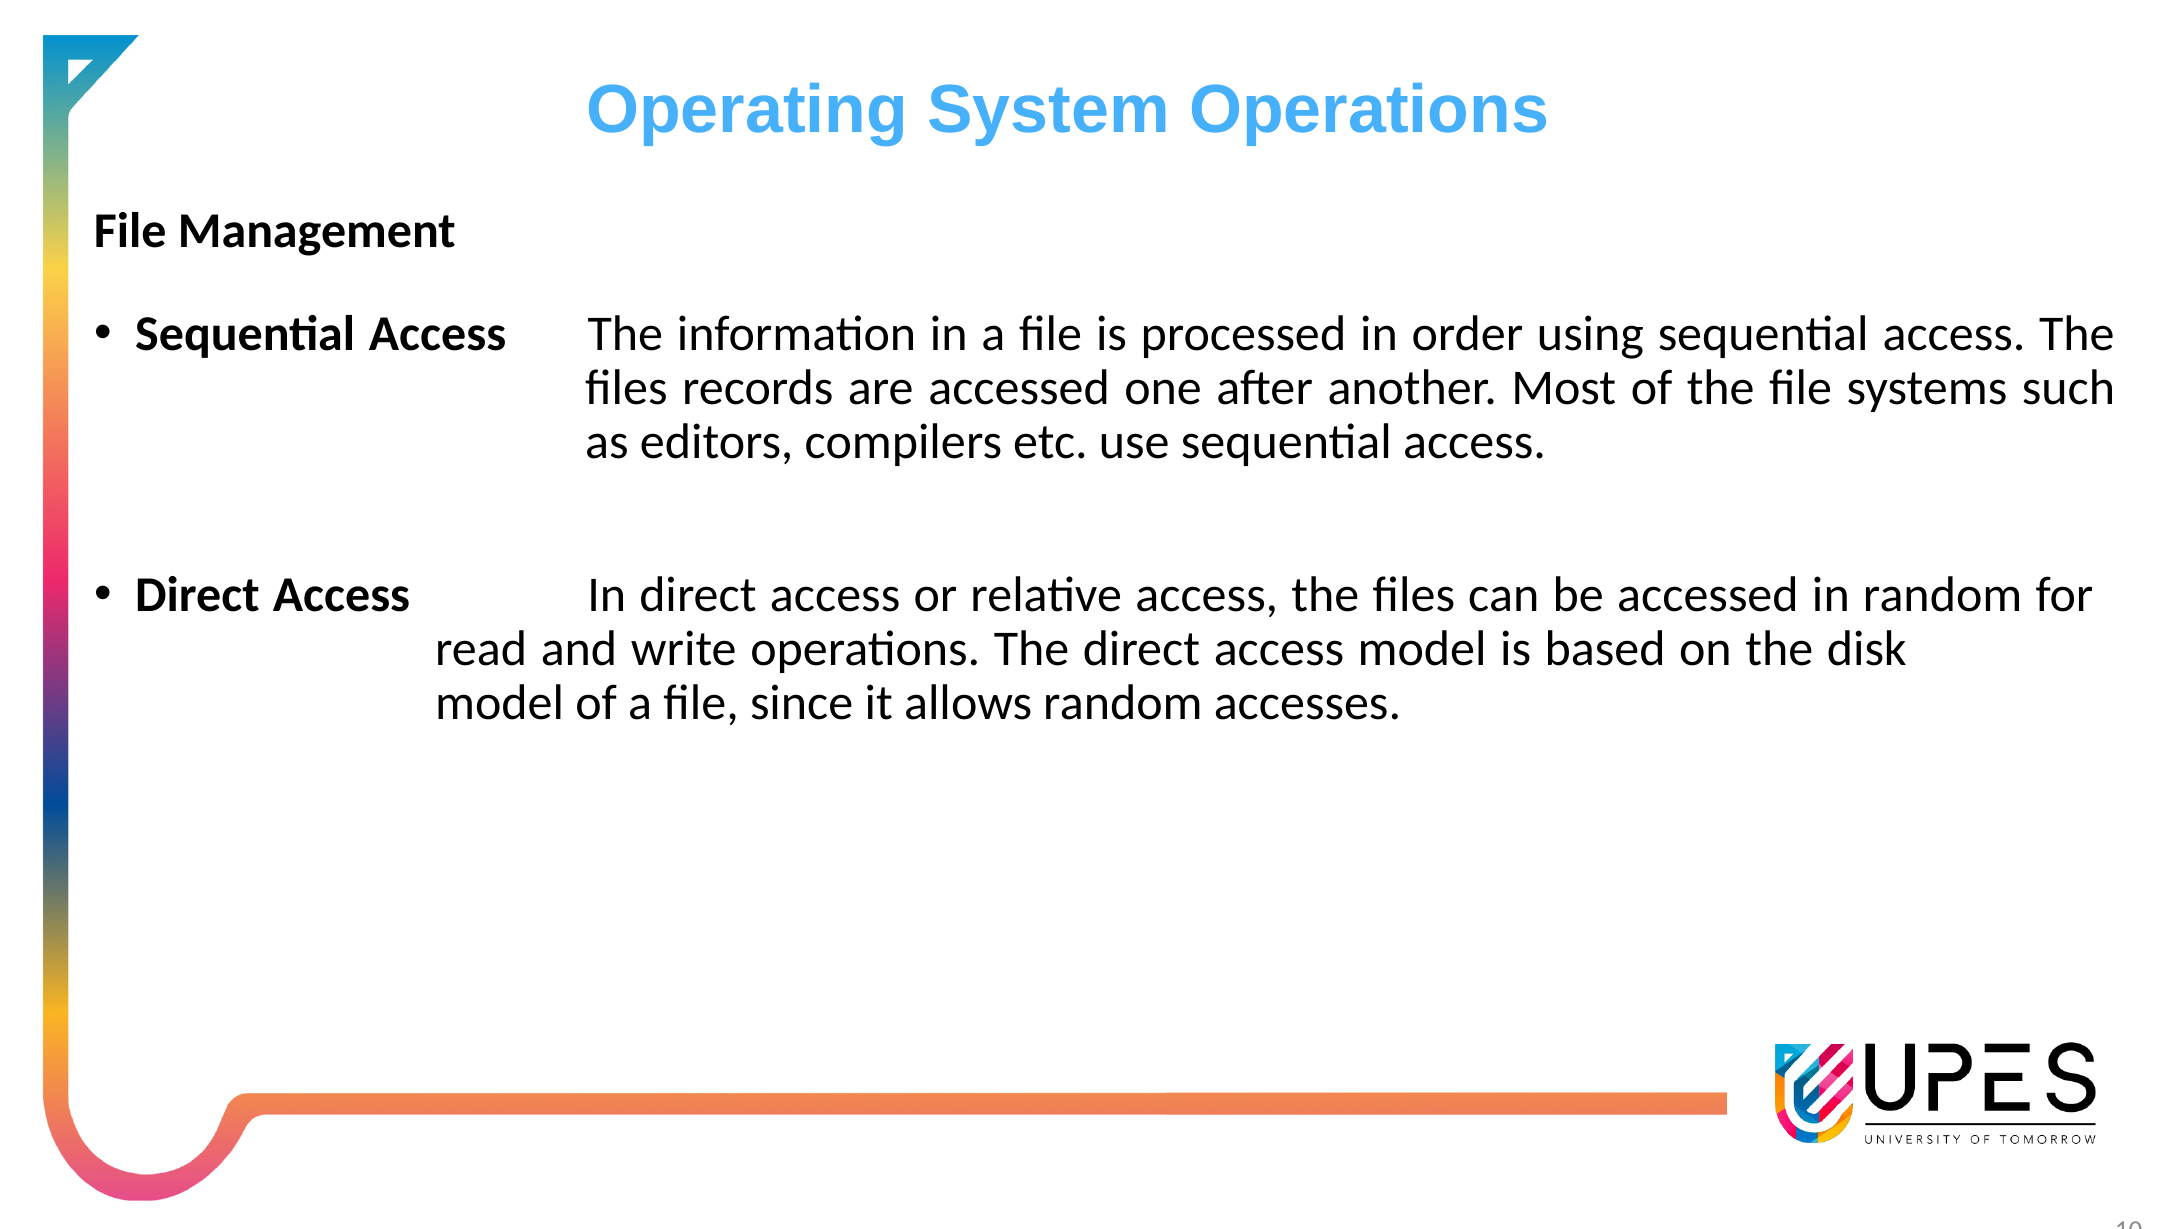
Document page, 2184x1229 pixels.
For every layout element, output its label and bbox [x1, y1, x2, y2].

list [0, 0, 2184, 1229]
